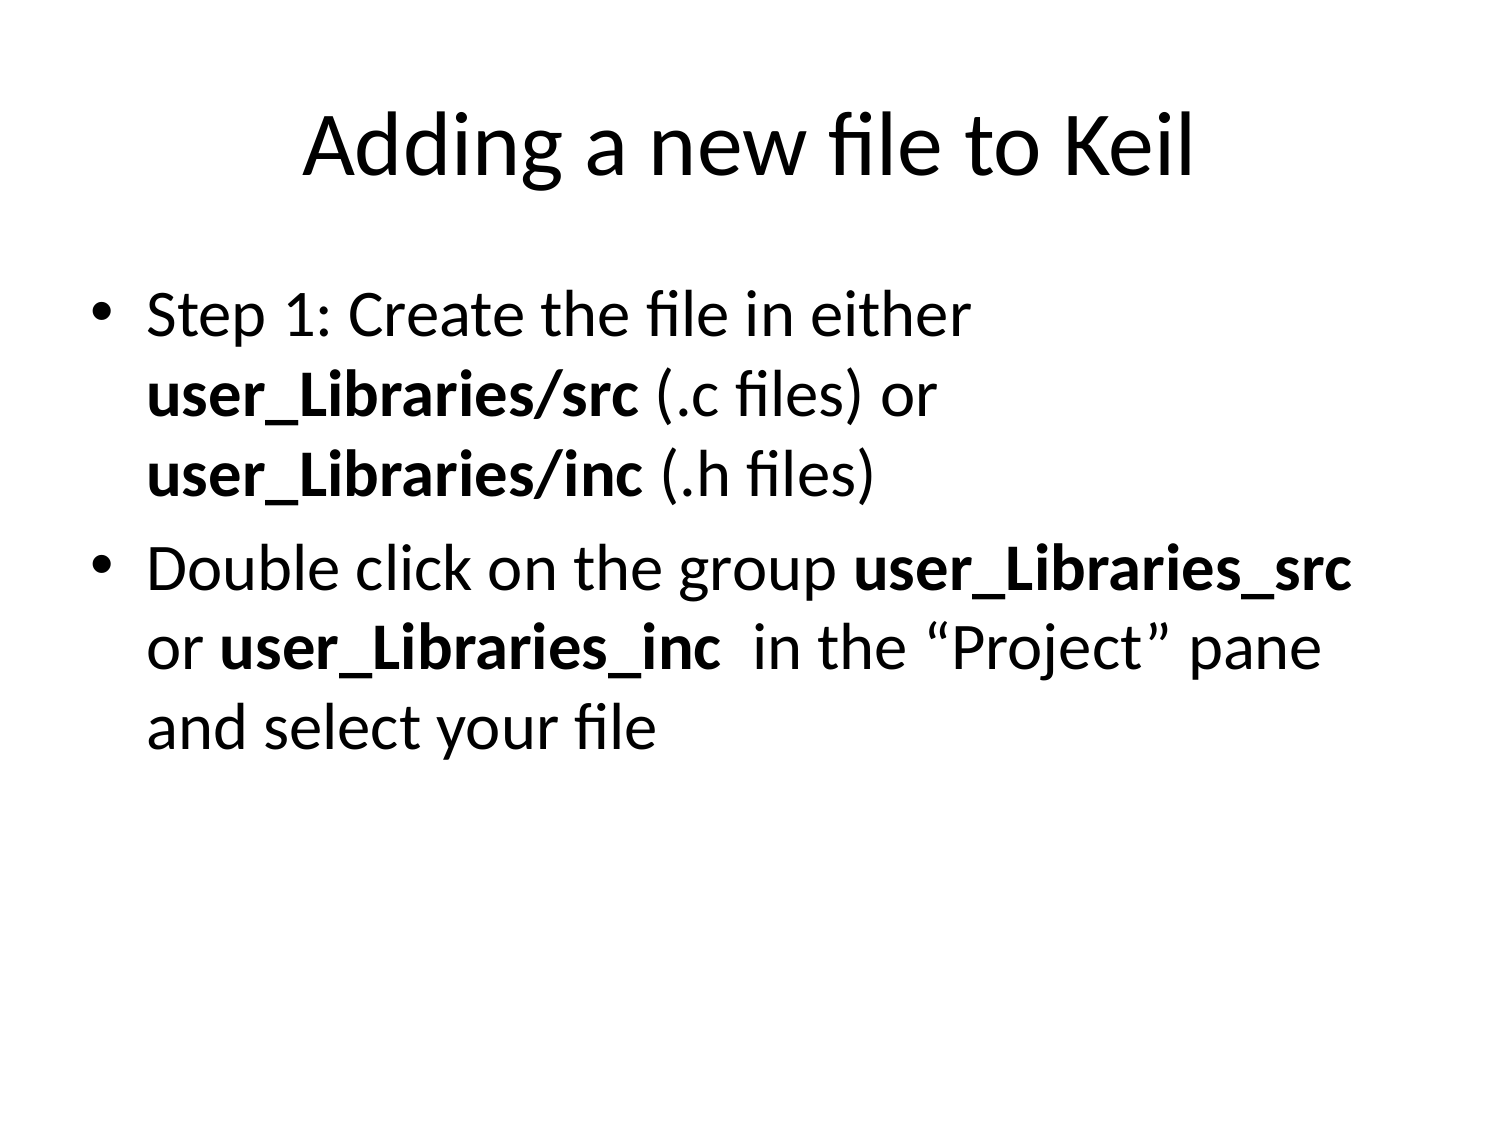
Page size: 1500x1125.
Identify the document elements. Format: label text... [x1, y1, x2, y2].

title Adding a new file to Keil [75, 45, 1425, 233]
list Step 1: Create the file in either user_Libraries/src (.c files) or user_Libraries/inc (.h files) Double click on the group user_Libraries_src or user_Libraries_inc in the “Project” pane and select your file [75, 262, 1425, 1005]
